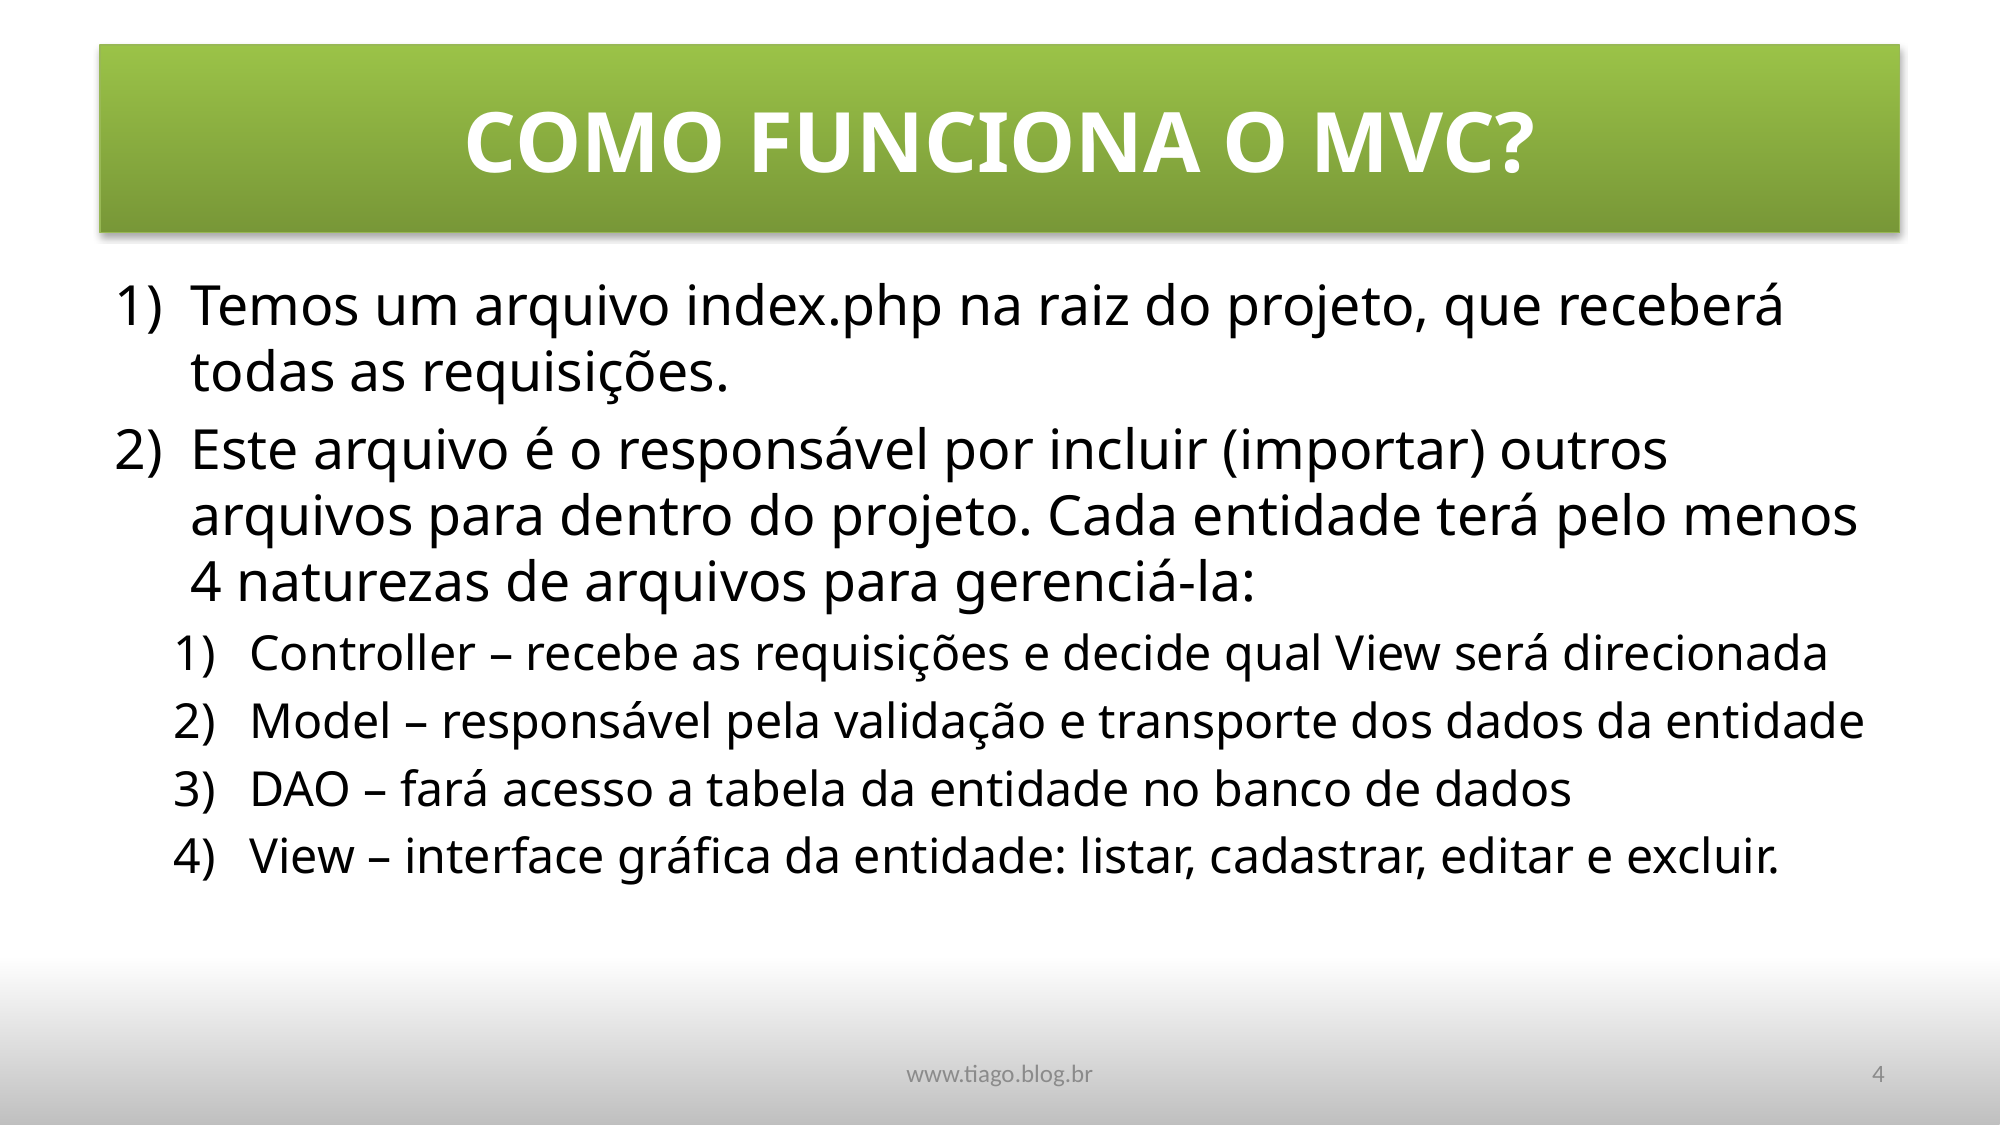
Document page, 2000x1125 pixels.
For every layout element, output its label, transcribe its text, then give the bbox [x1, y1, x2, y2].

footer www.tiago.blog.br [683, 1042, 1317, 1103]
title COMO FUNCIONA O MVC? [99, 44, 1900, 233]
list Temos um arquivo index.php na raiz do projeto, que receberá todas as requisições. Este arquivo é o responsável por incluir (importar) outros arquivos para dentro do projeto. Cada entidade terá pelo menos 4 naturezas de arquivos para gerenciá-la: Controller – recebe as requisições e decide qual View será direcionada Model – responsável pela validação e transporte dos dados da entidade DAO – fará acesso a tabela da entidade no banco de dados View – interface gráfica da entidade: listar, cadastrar, editar e excluir. [99, 262, 1900, 1005]
slide_number 4 [1433, 1042, 1900, 1103]
